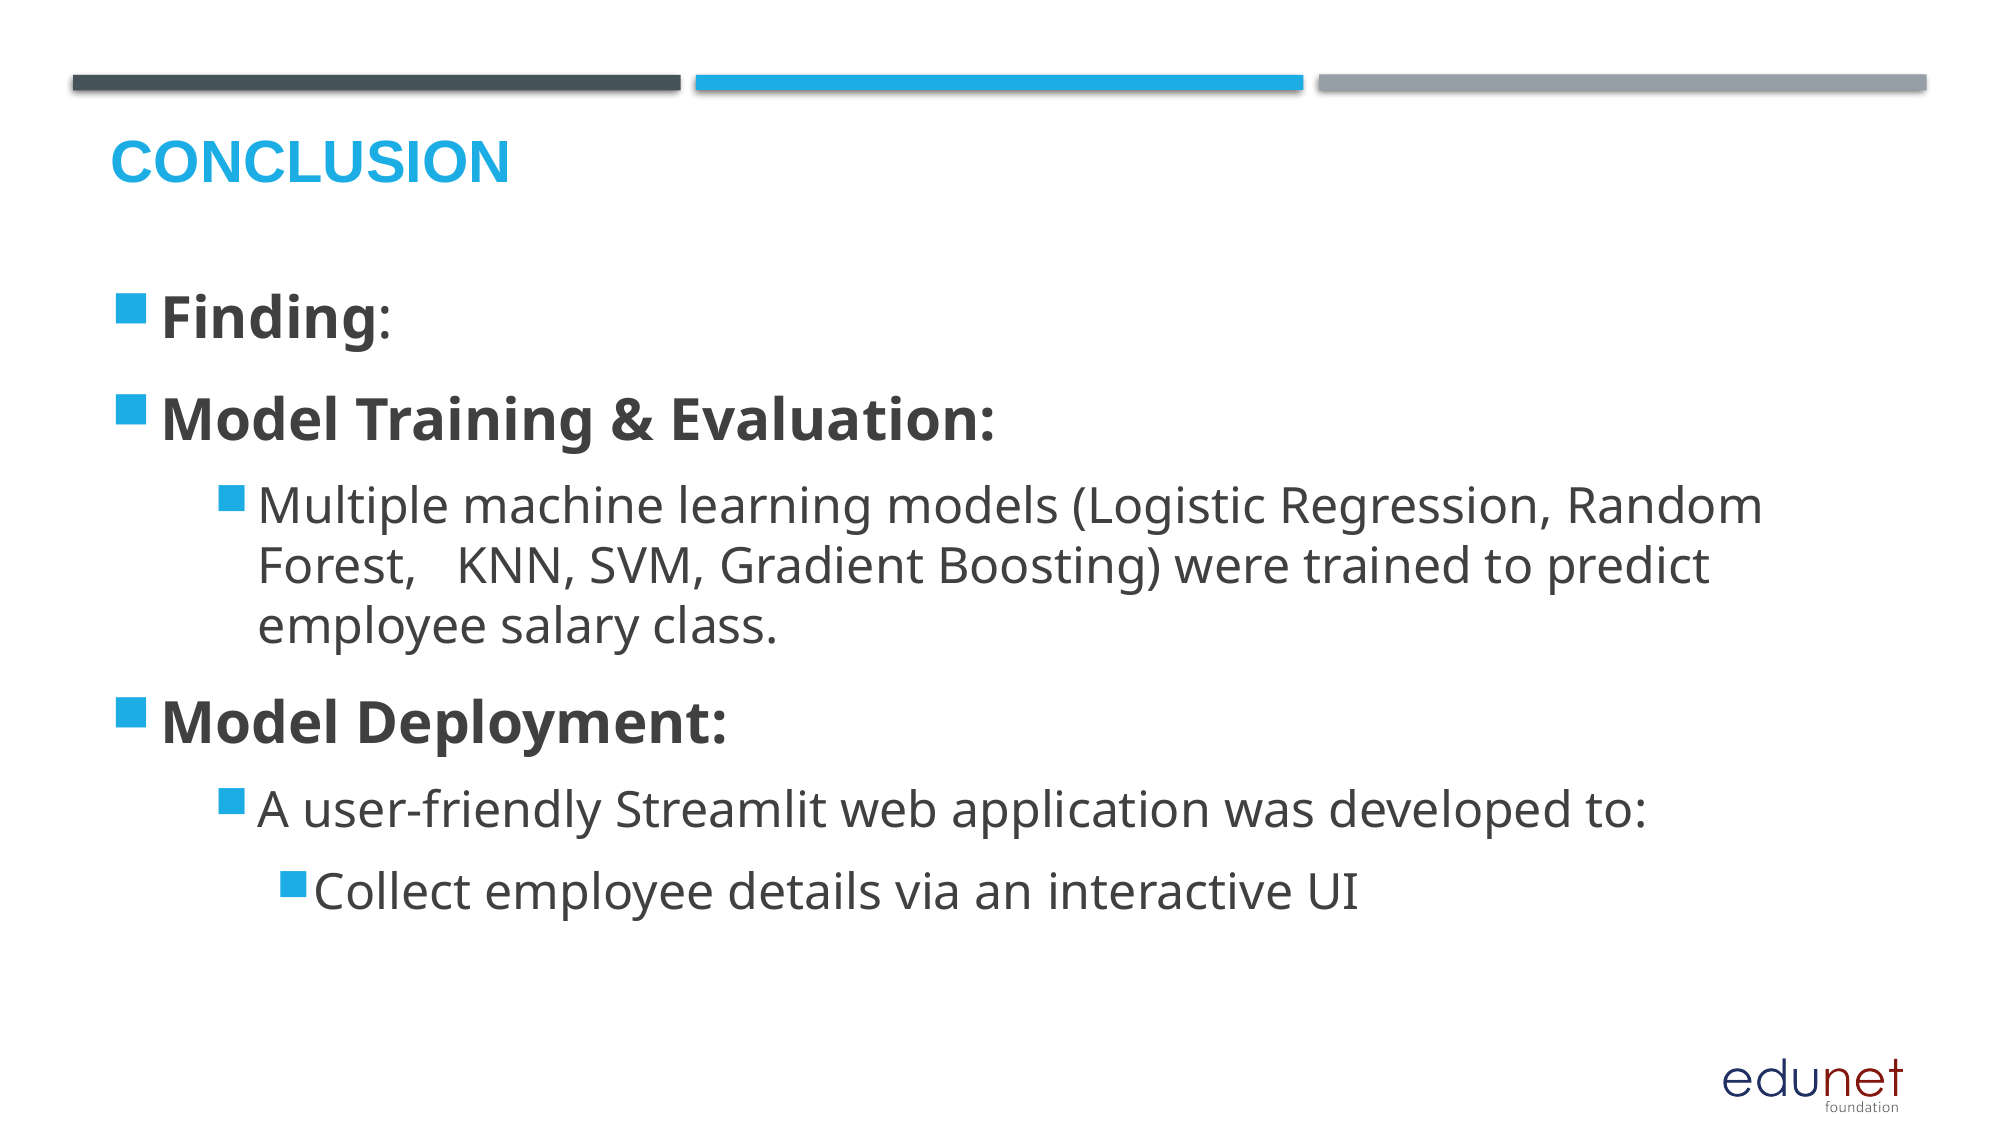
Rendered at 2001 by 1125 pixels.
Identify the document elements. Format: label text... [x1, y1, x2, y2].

picture [1719, 1056, 1905, 1116]
title Conclusion [95, 115, 1905, 203]
list Finding: Model Training & Evaluation: Multiple machine learning models (Logistic Regression, Random Forest, KNN, SVM, Gradient Boosting) were trained to predict employee salary class. Model Deployment: A user-friendly Streamlit web application was developed to: Collect employee details via an interactive UI [95, 213, 1905, 981]
